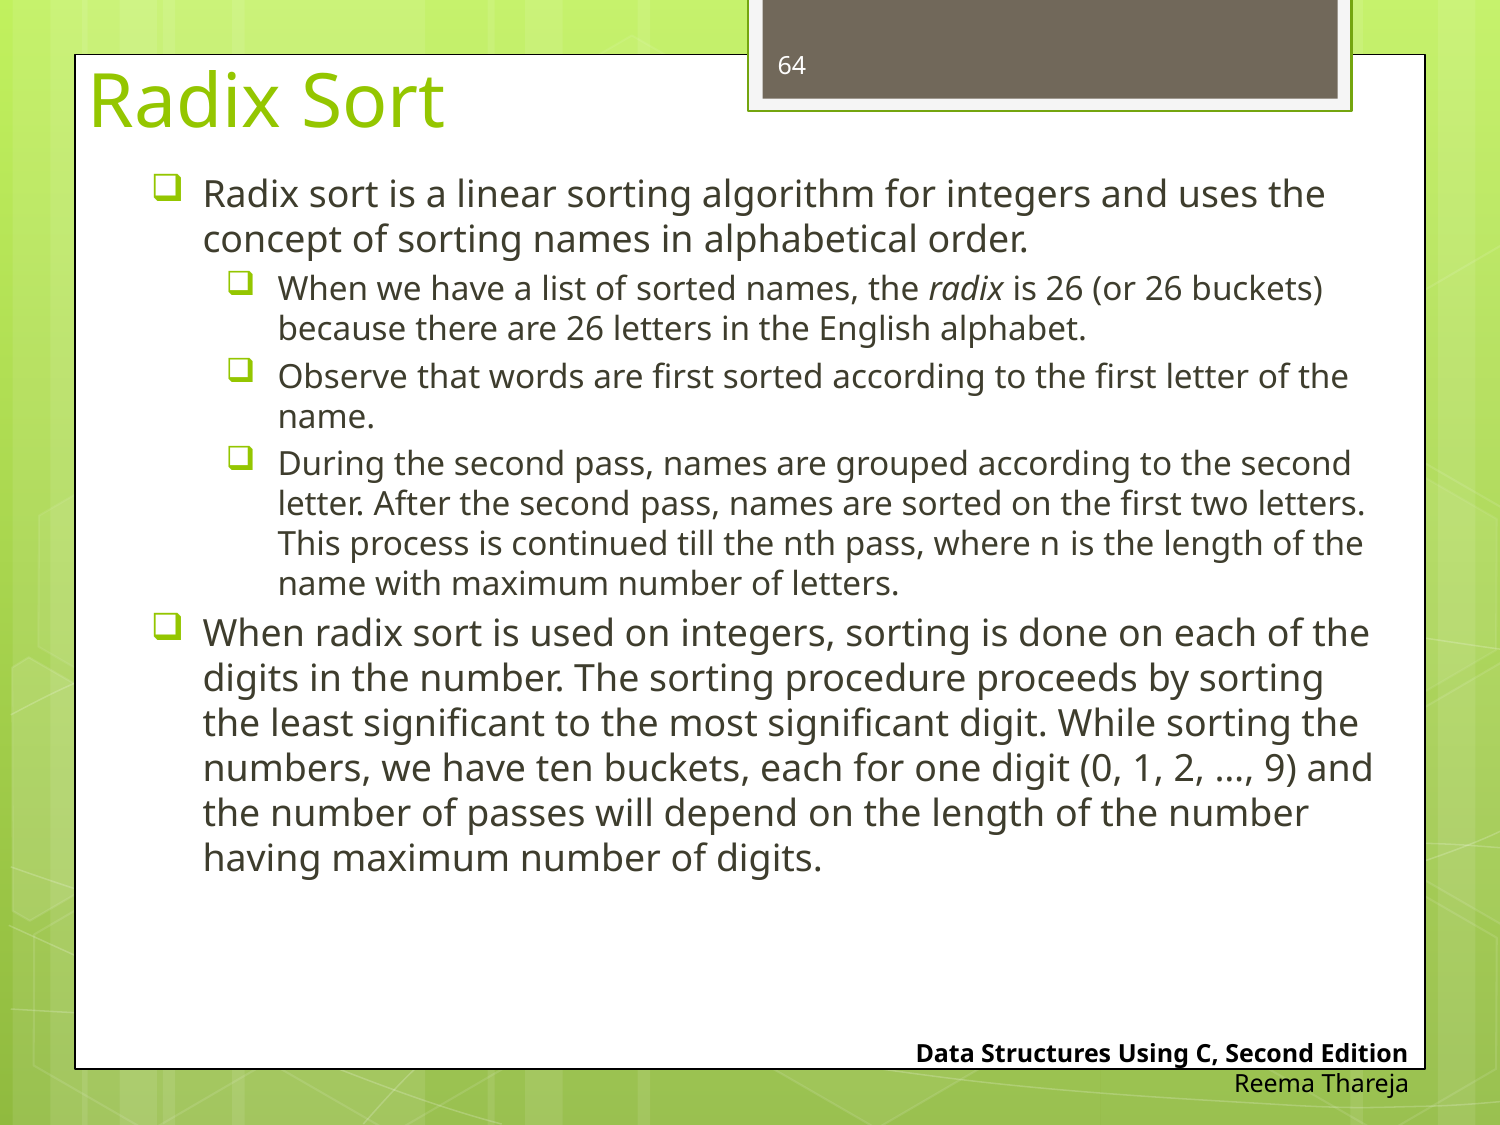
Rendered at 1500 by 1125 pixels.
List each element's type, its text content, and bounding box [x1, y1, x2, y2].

list Radix sort is a linear sorting algorithm for integers and uses the concept of sorting names in alphabetical order. When we have a list of sorted names, the radix is 26 (or 26 buckets) because there are 26 letters in the English alphabet. Observe that words are first sorted according to the first letter of the name. During the second pass, names are grouped according to the second letter. After the second pass, names are sorted on the first two letters. This process is continued till the nth pass, where n is the length of the name with maximum number of letters. When radix sort is used on integers, sorting is done on each of the digits in the number. The sorting procedure proceeds by sorting the least significant to the most significant digit. While sorting the numbers, we have ten buckets, each for one digit (0, 1, 2, …, 9) and the number of passes will depend on the length of the number having maximum number of digits. [112, 162, 1400, 1025]
slide_number 64 [762, 36, 982, 97]
title Radix Sort [72, 37, 1225, 150]
footer Data Structures Using C, Second Edition Reema Thareja [849, 1037, 1425, 1098]
